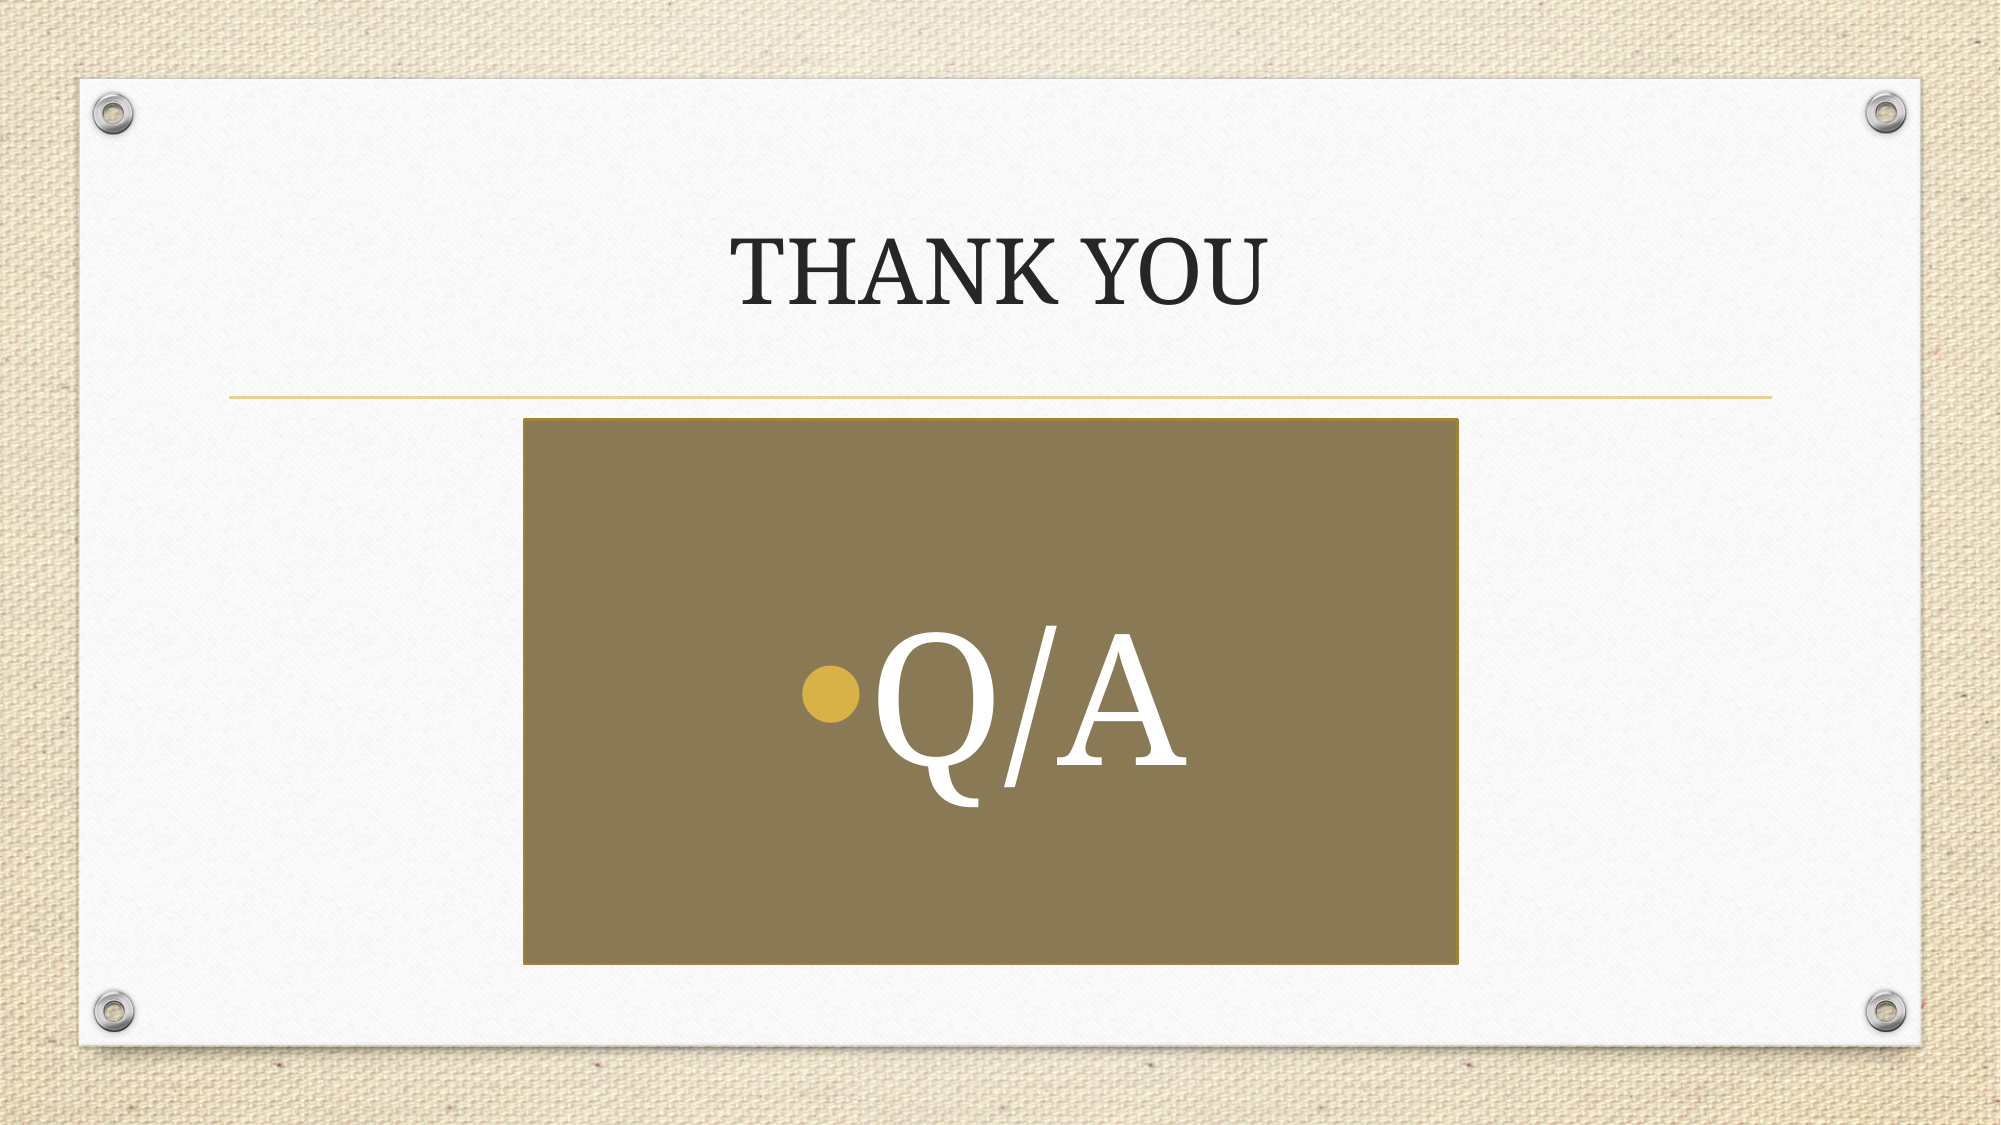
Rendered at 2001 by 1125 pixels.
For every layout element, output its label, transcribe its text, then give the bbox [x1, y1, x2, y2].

picture [0, 0, 2001, 1125]
list Q/A [523, 418, 1459, 965]
title THANK YOU [212, 161, 1788, 375]
